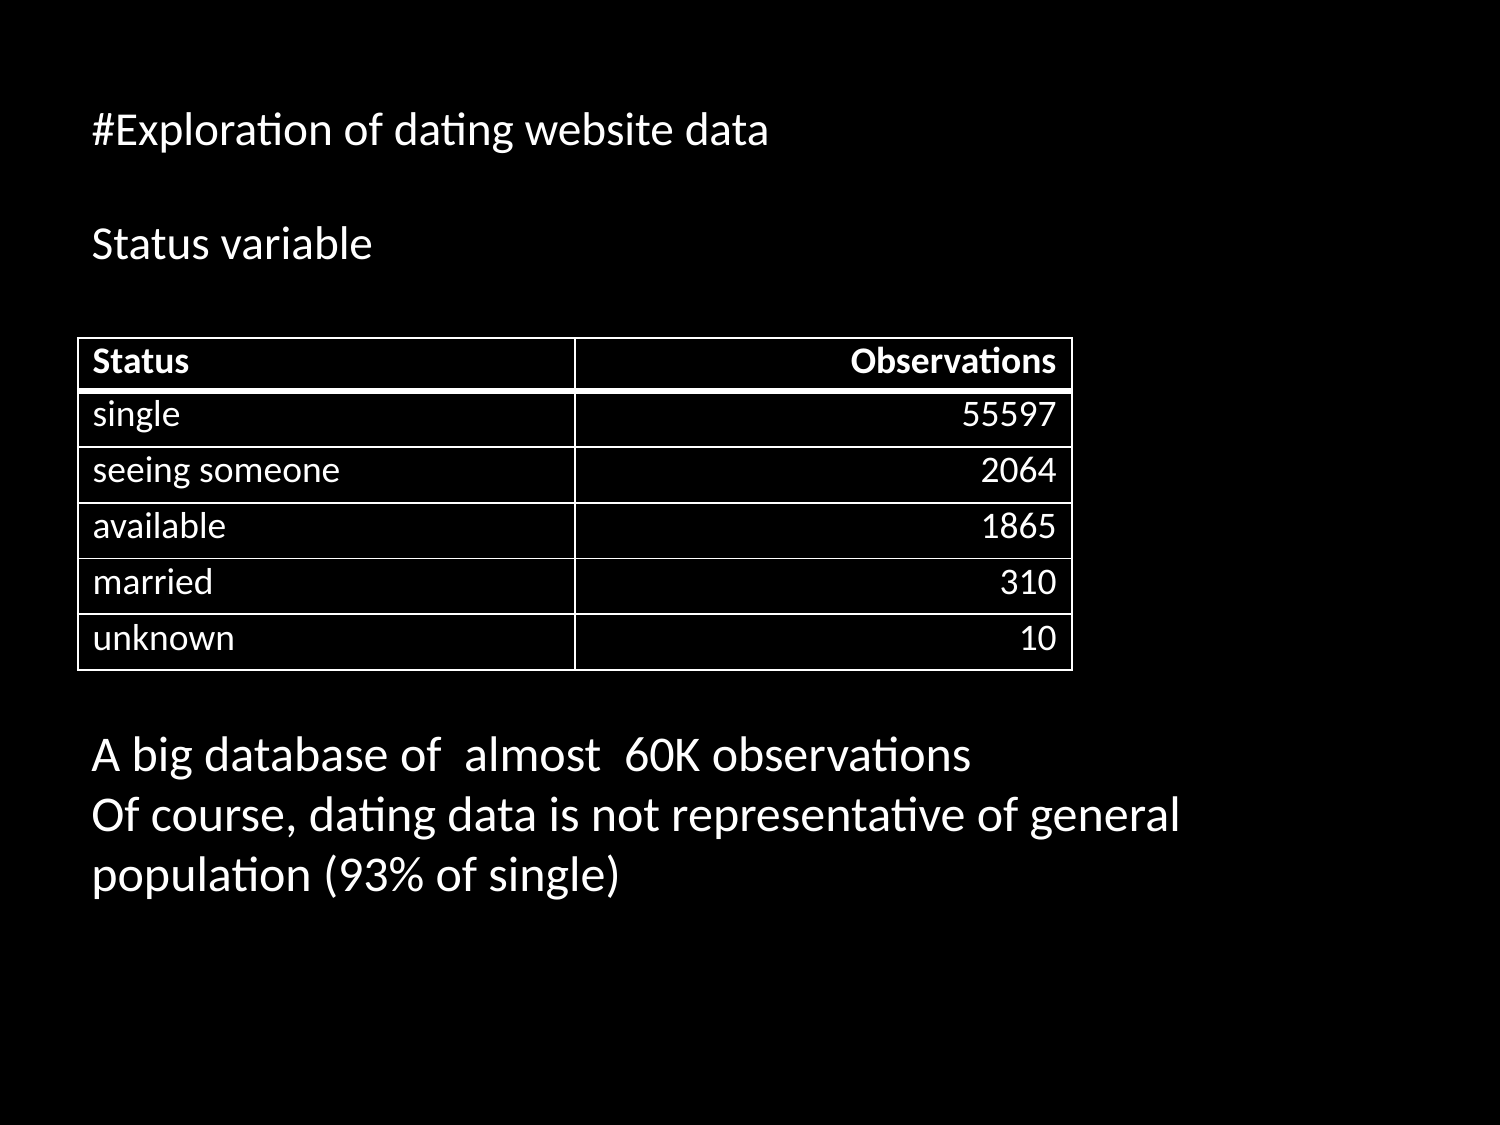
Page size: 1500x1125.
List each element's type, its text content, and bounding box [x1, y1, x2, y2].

table_cell 10 [576, 615, 1071, 669]
table_cell single [79, 394, 574, 446]
table_cell 1865 [576, 504, 1071, 558]
table_cell 2064 [576, 448, 1071, 502]
title #Exploration of dating website data Status variable [76, 90, 1427, 278]
table_cell unknown [79, 615, 574, 669]
table_cell seeing someone [79, 448, 574, 502]
table_cell available [79, 504, 574, 558]
table_header Observations [576, 339, 1071, 388]
table_cell 310 [576, 559, 1071, 613]
table_cell 55597 [576, 394, 1071, 446]
table_cell married [79, 559, 574, 613]
text_box A big database of almost 60K observations Of course, dating data is not representative of general population (93% of single) [76, 714, 1329, 909]
table_header Status [79, 339, 574, 388]
